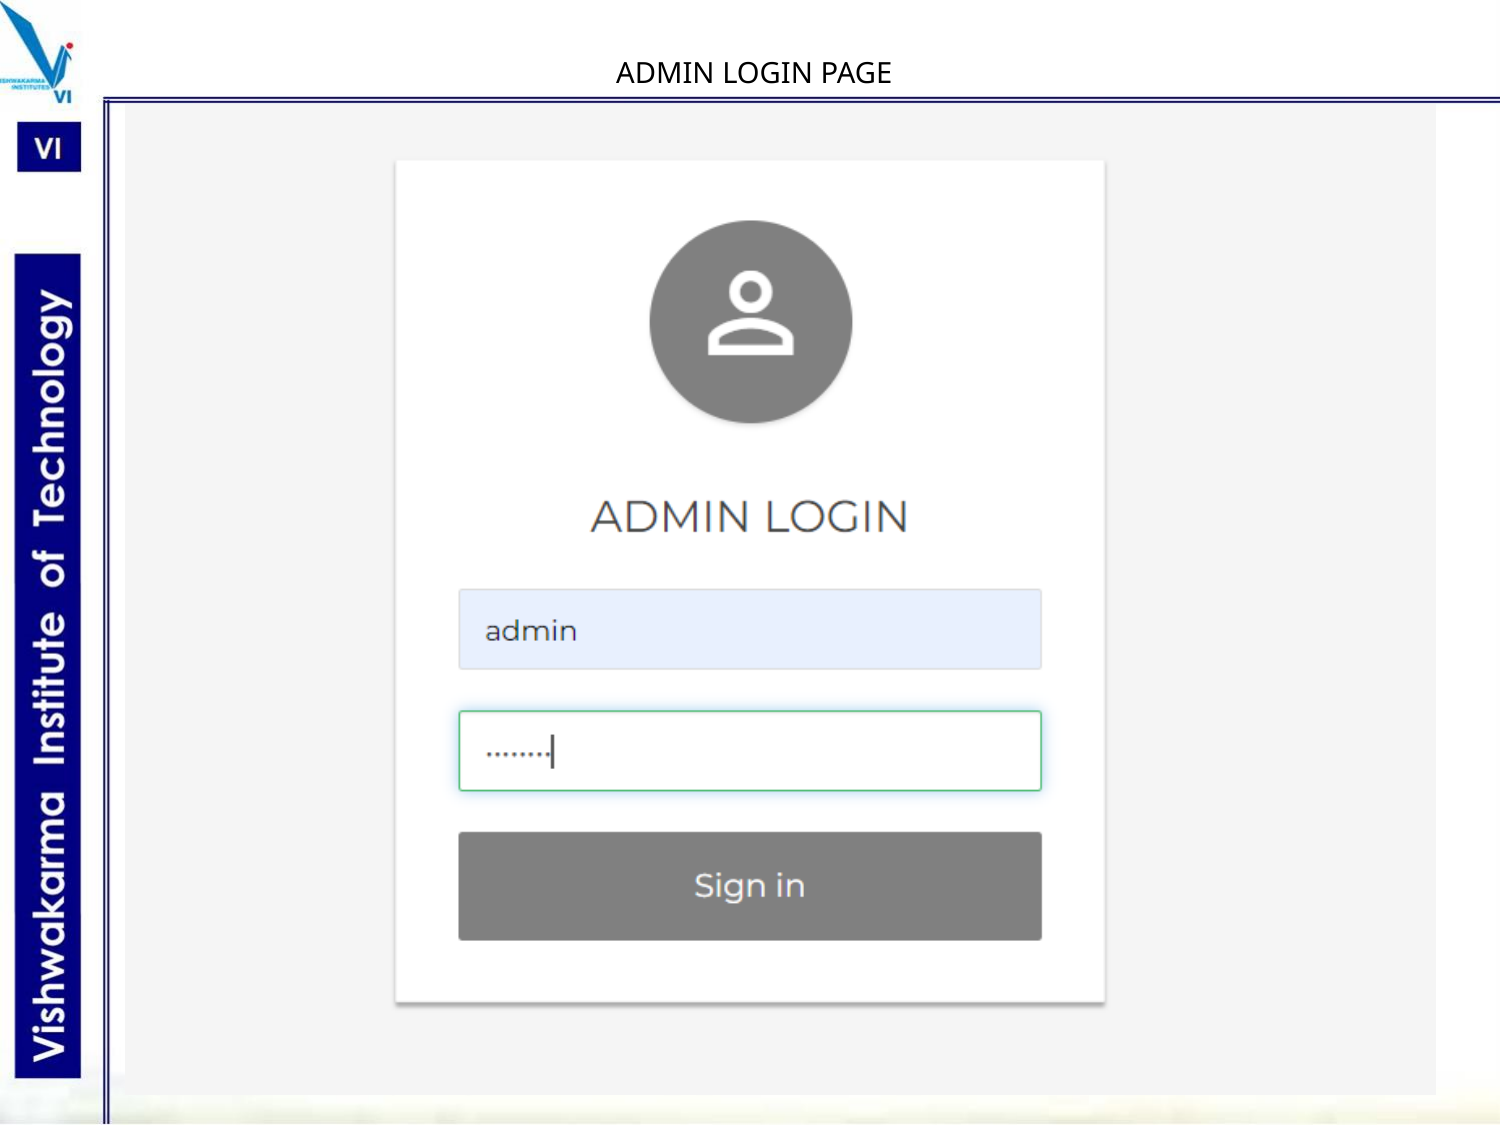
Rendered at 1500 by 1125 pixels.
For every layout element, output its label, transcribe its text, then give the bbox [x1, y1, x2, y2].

picture [0, 0, 1500, 1125]
text_box ADMIN LOGIN PAGE [601, 38, 1055, 102]
